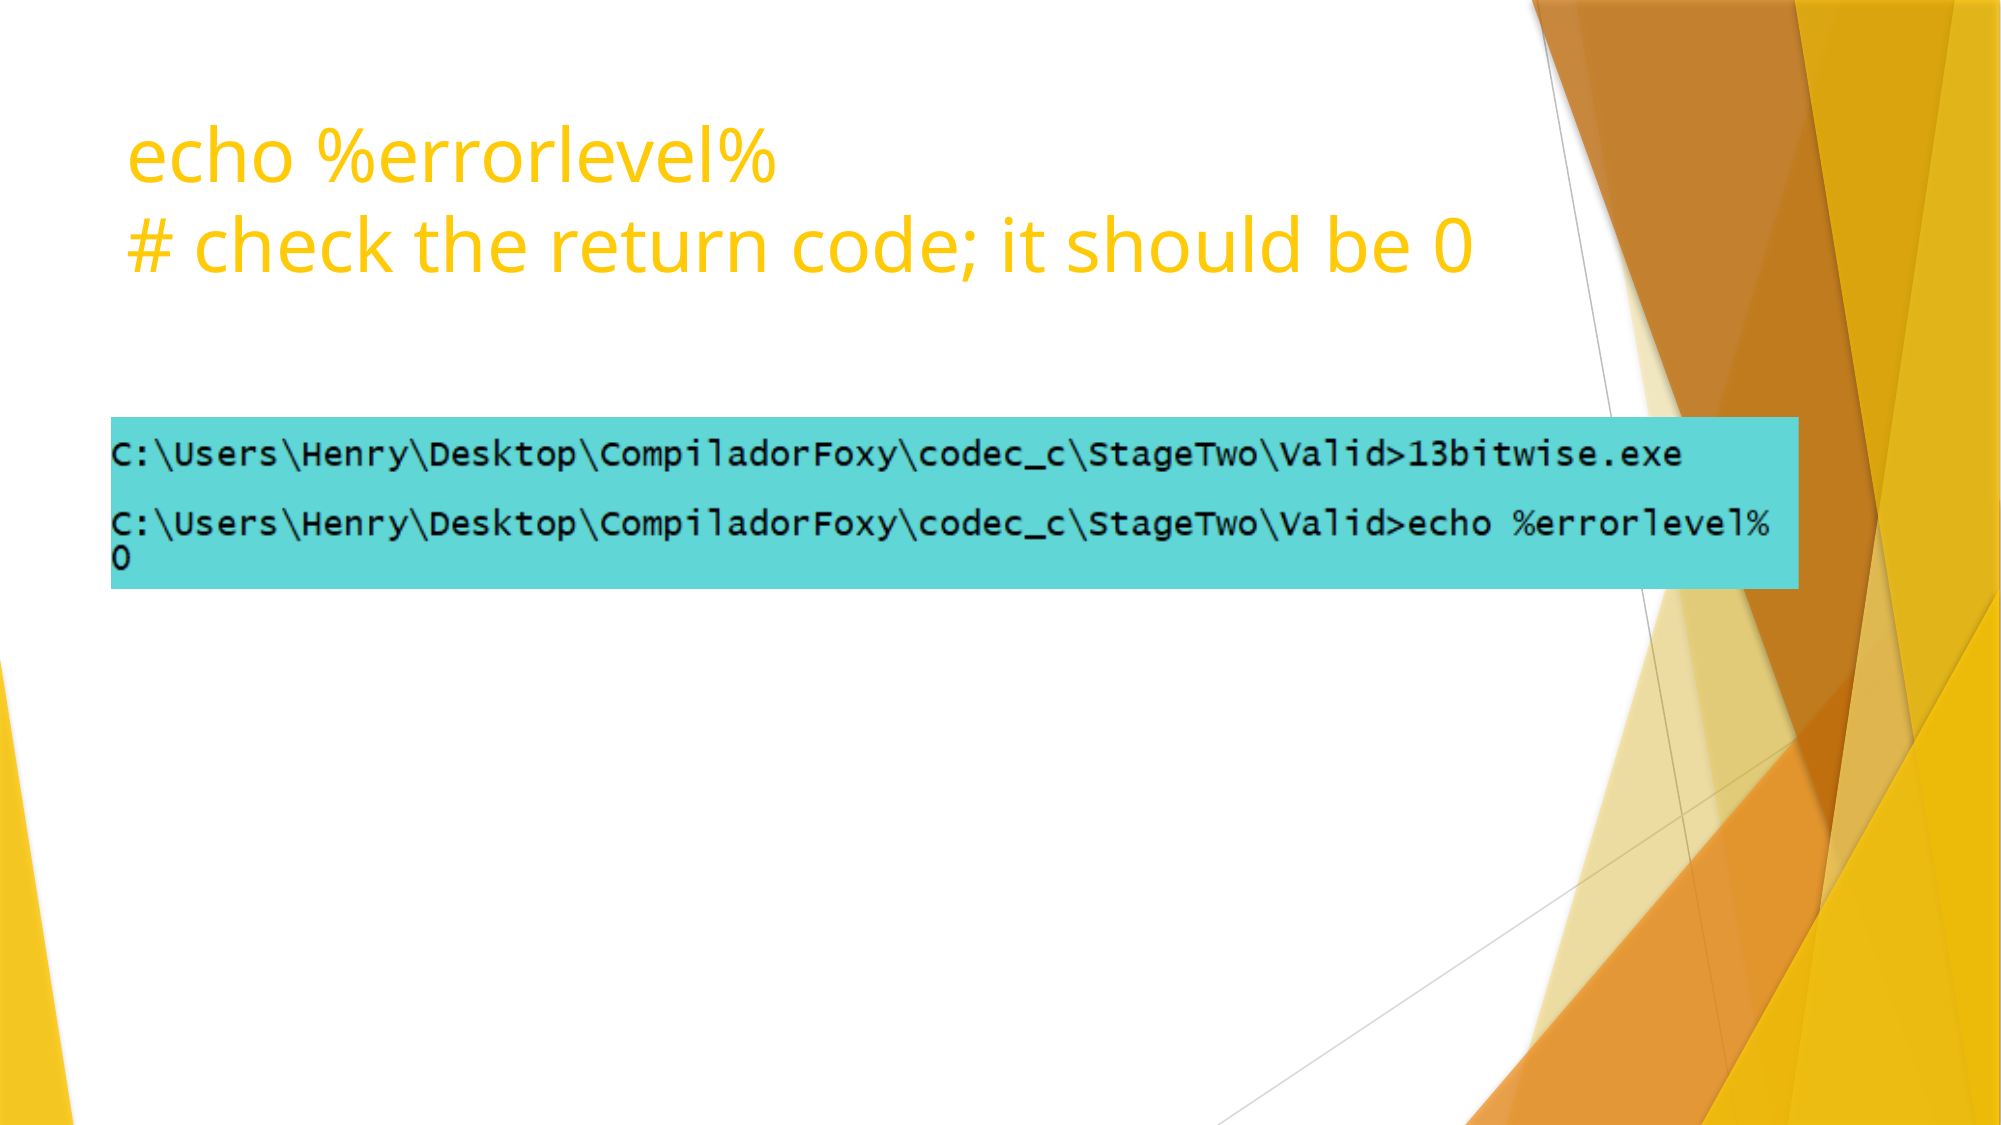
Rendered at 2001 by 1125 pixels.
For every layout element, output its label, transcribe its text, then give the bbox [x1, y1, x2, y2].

title echo %errorlevel% # check the return code; it should be 0 [111, 99, 1522, 317]
picture [110, 417, 1800, 589]
